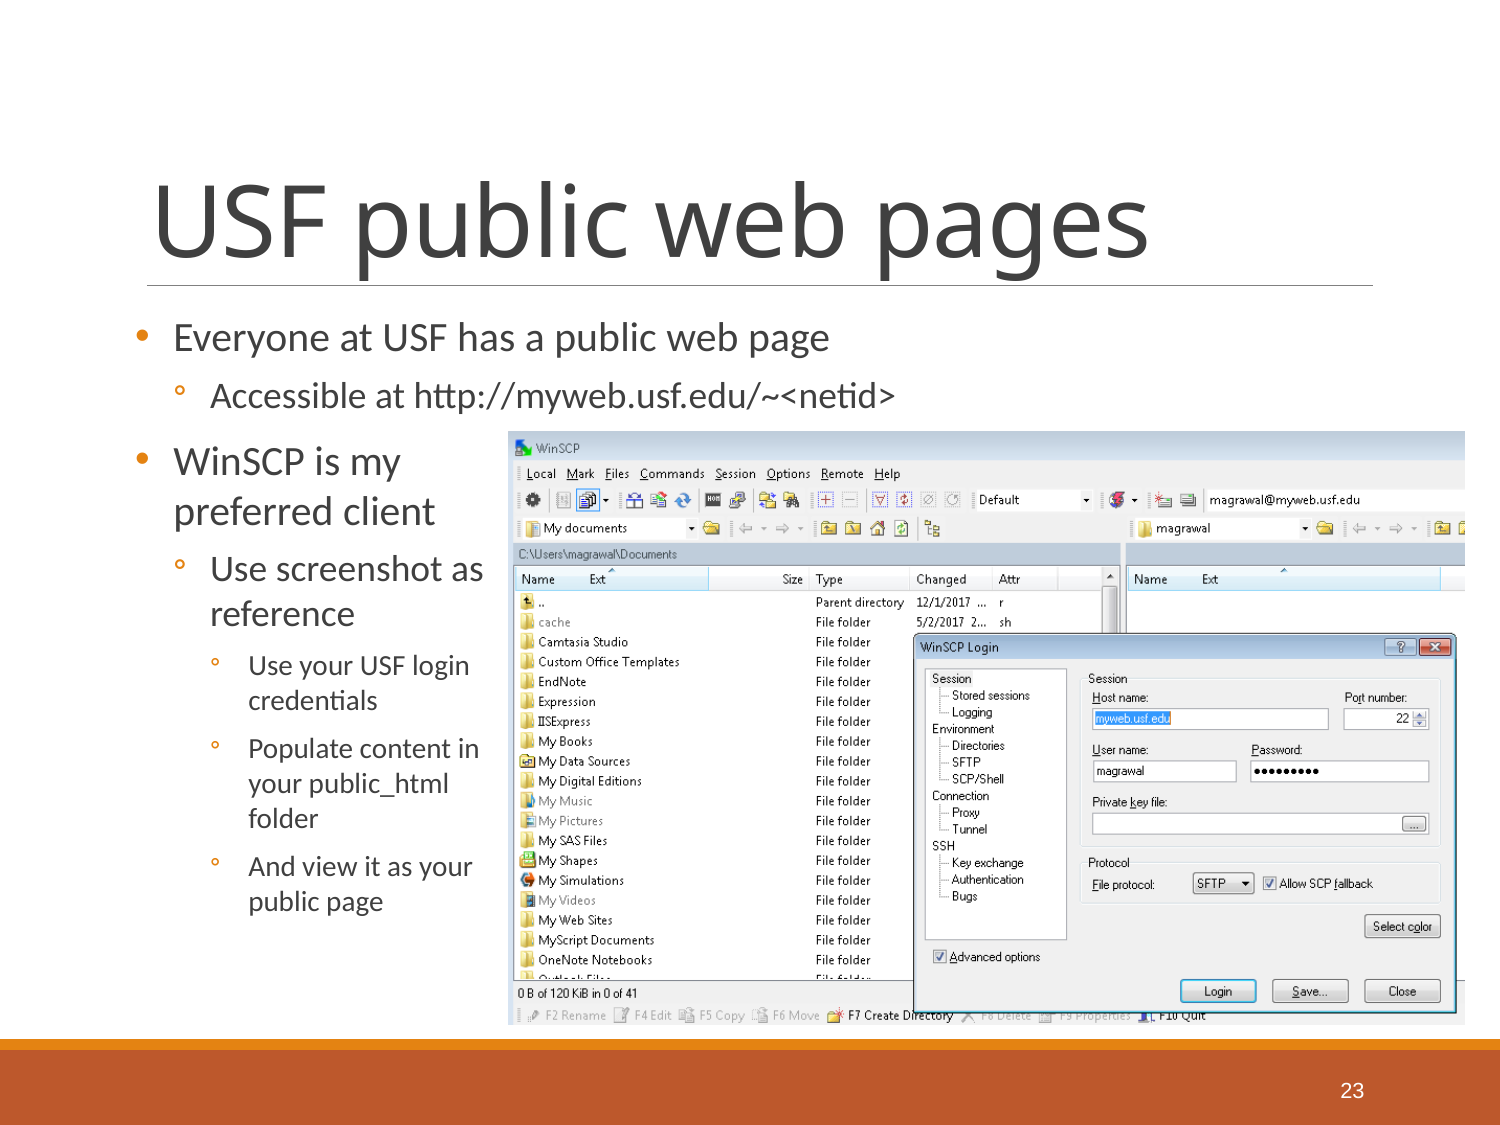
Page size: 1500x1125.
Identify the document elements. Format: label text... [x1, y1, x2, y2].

text_box WinSCP is my preferred client Use screenshot as reference Use your USF login credentials Populate content in your public_html folder And view it as your public page [135, 425, 488, 1038]
picture [508, 430, 1465, 1026]
list Everyone at USF has a public web page Accessible at http://myweb.usf.edu/~<netid> [135, 302, 1373, 438]
title USF public web pages [135, 47, 1373, 285]
slide_number 23 [1218, 1059, 1380, 1120]
